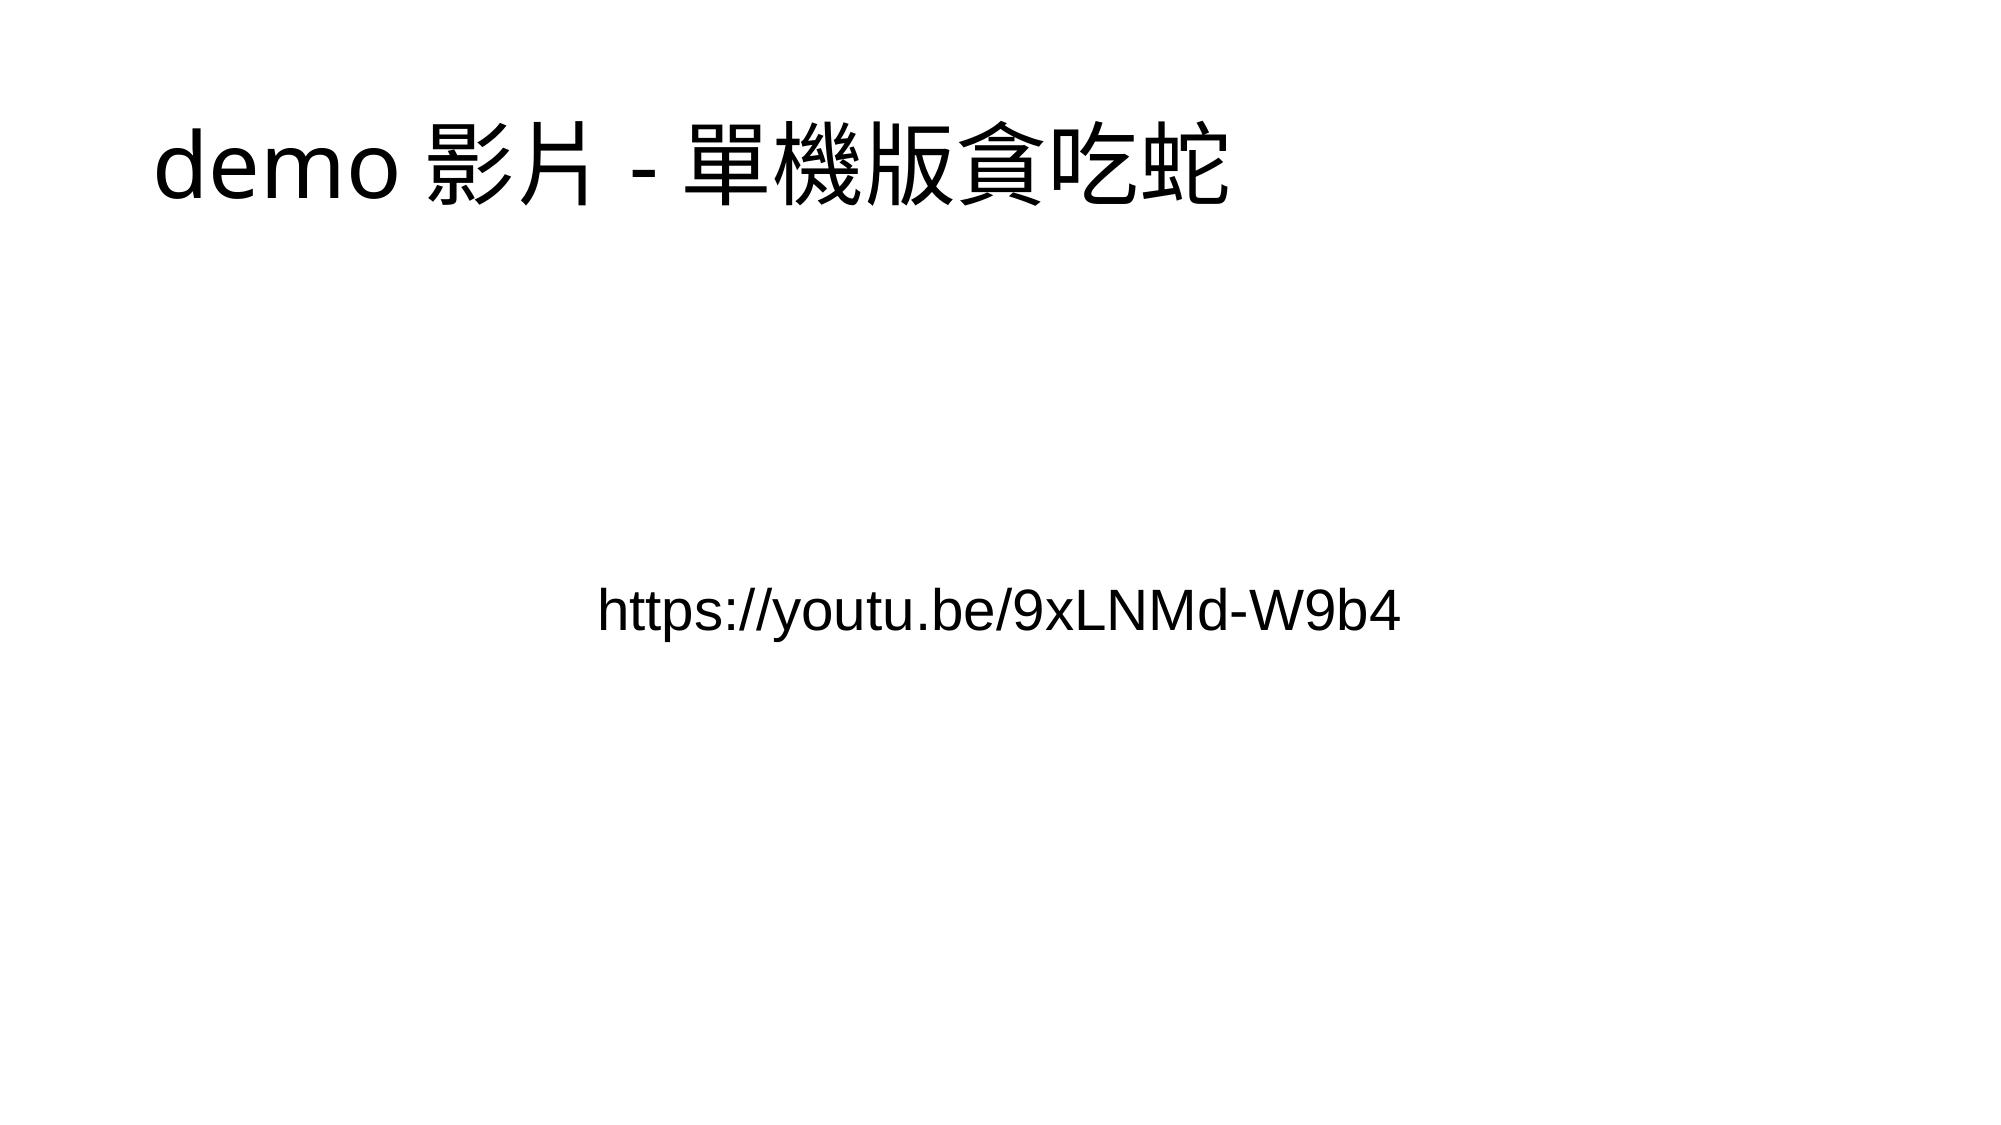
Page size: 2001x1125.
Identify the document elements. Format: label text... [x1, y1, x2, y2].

title demo影片-單機版貪吃蛇 [137, 59, 1863, 278]
text_box https://youtu.be/9xLNMd-W9b4 [582, 564, 1418, 650]
